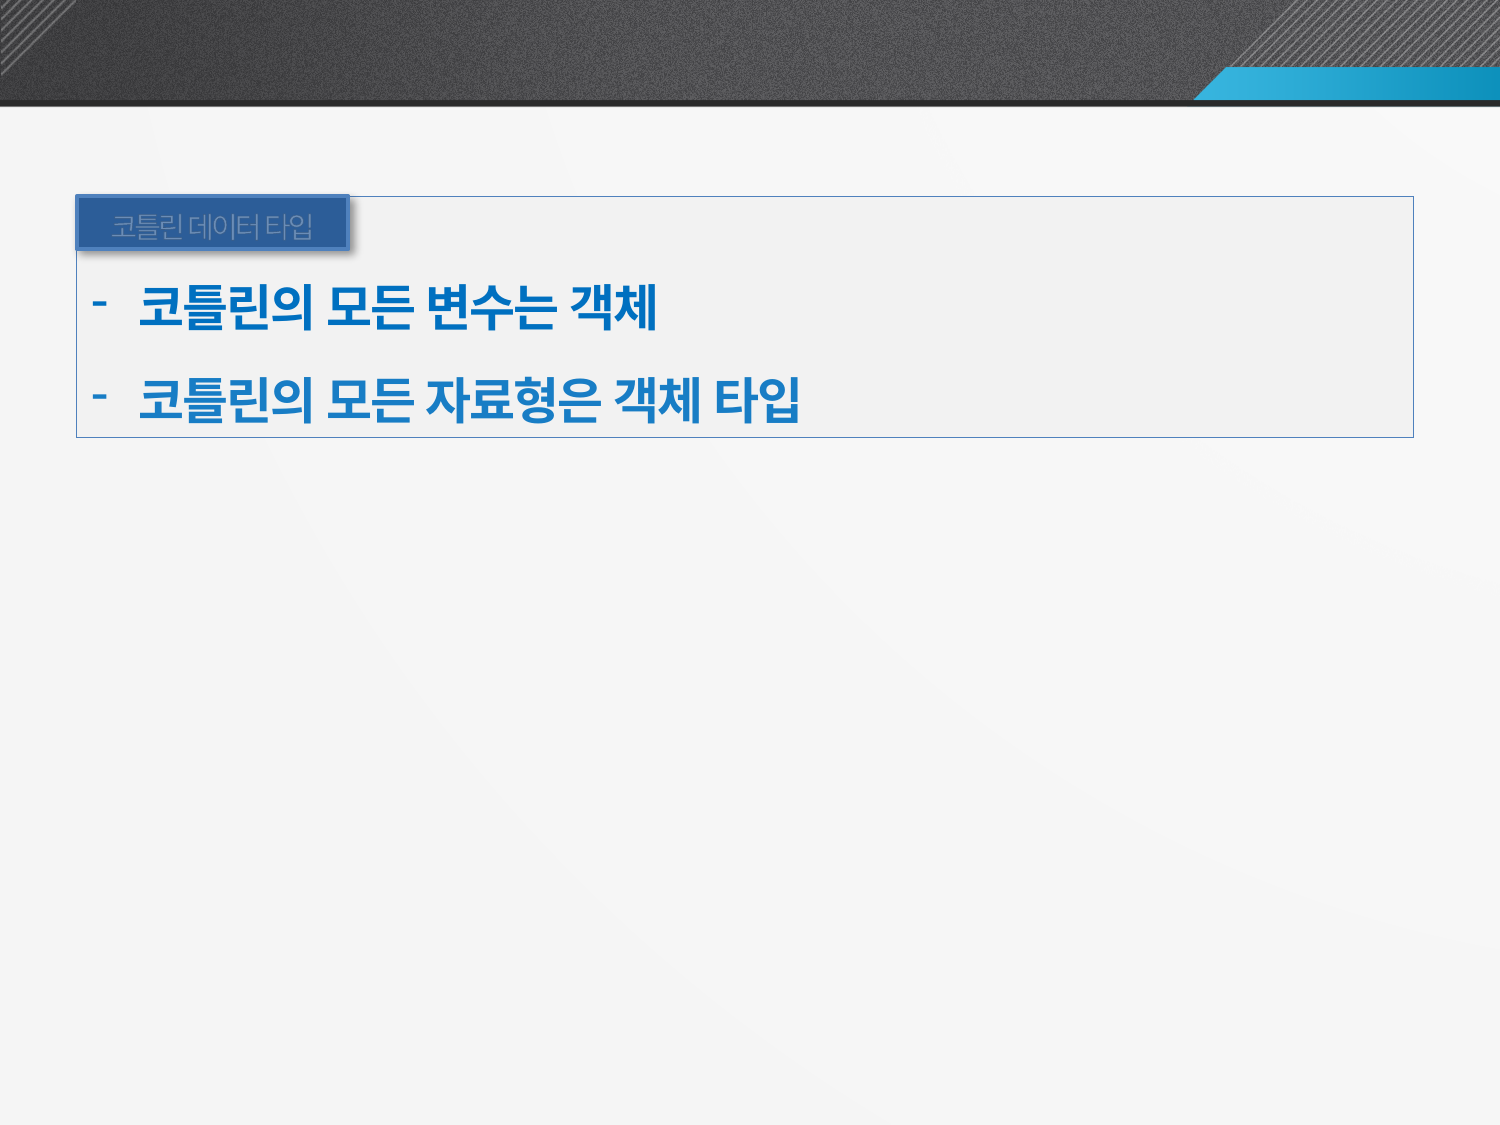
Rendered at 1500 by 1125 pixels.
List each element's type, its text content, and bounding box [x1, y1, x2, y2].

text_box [76, 195, 1415, 448]
picture [0, 0, 1500, 1125]
text_box 자료형(데이터타입) [53, 5, 668, 101]
